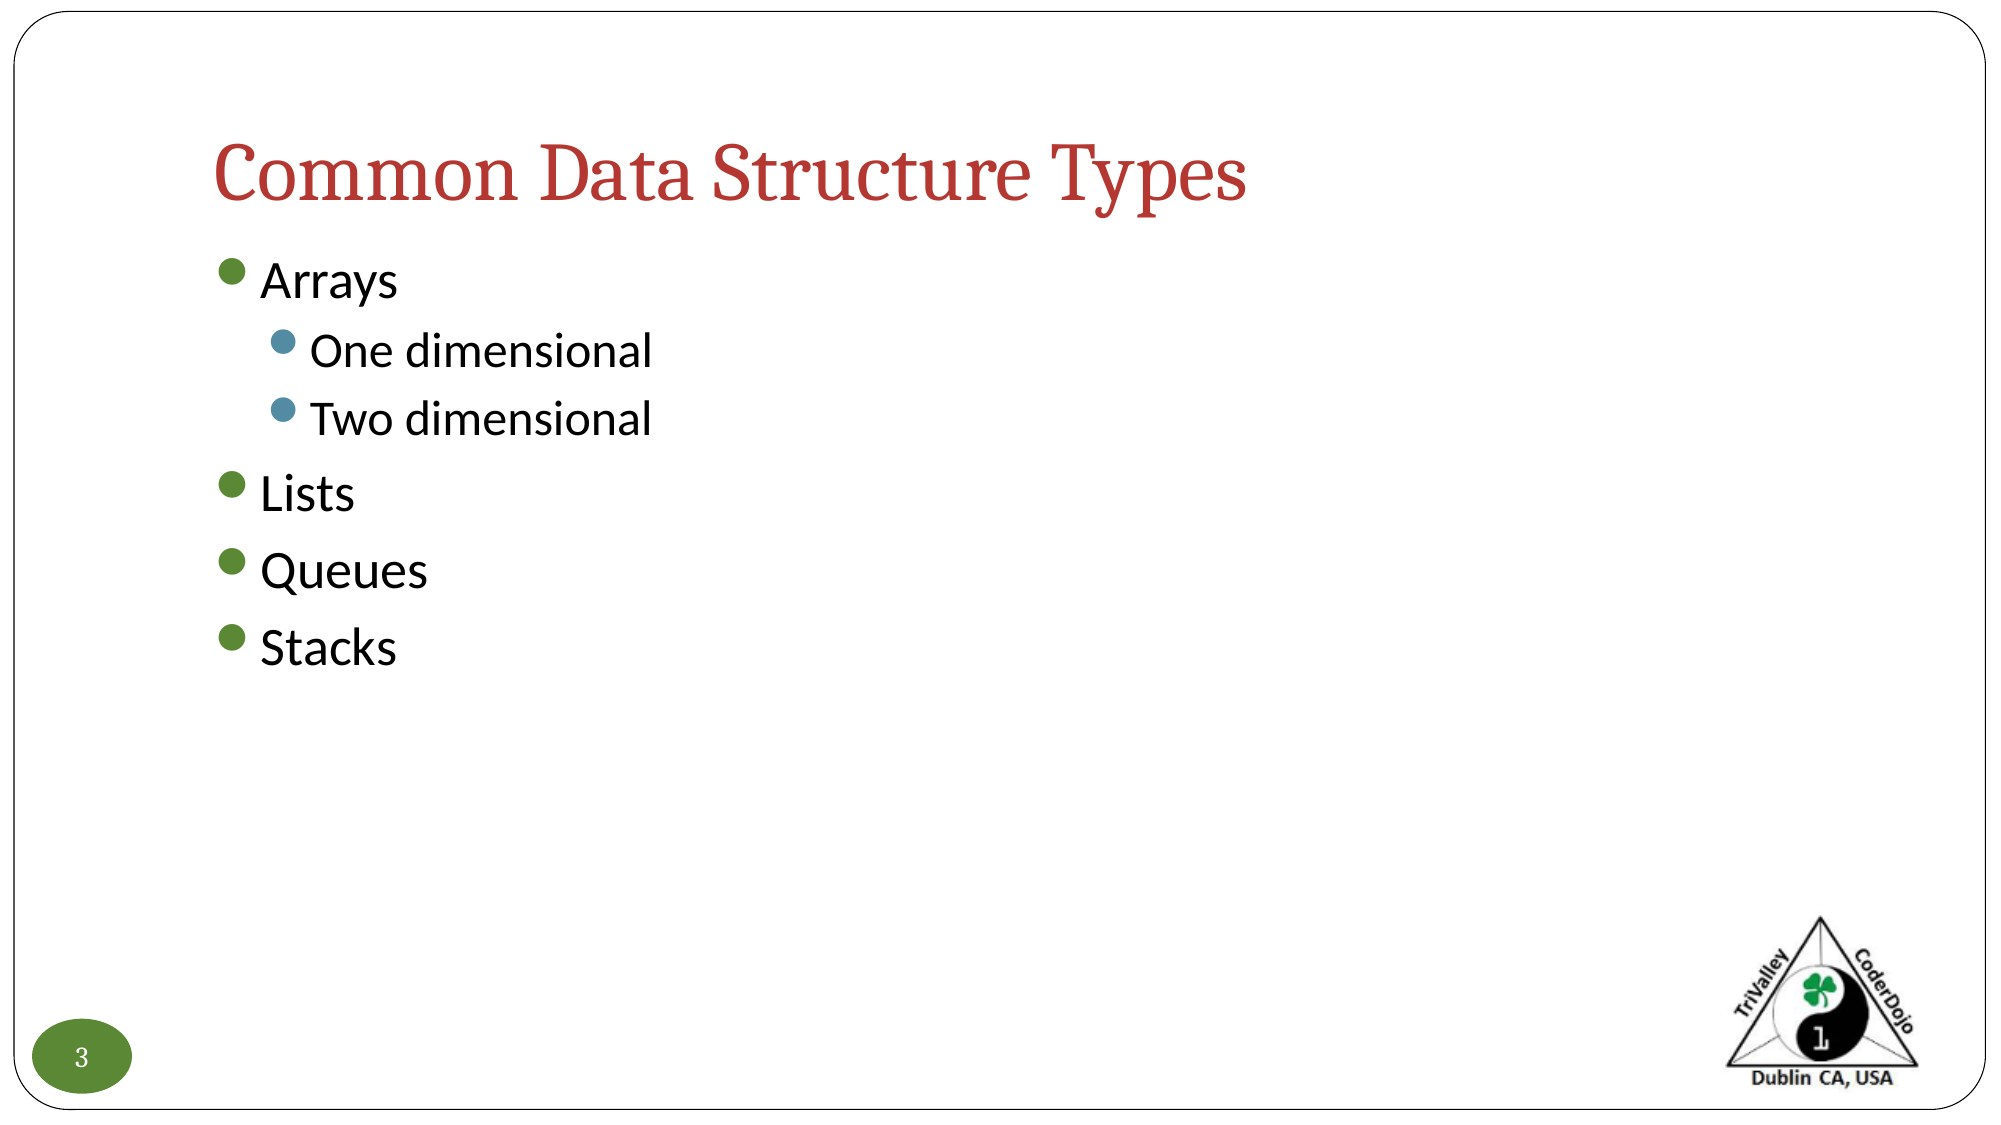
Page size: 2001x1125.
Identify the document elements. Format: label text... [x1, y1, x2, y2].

picture [1721, 911, 1925, 1093]
list Arrays One dimensional Two dimensional Lists Queues Stacks [200, 237, 1900, 988]
title Common Data Structure Types [200, 45, 1900, 233]
slide_number 3 [32, 1018, 132, 1094]
